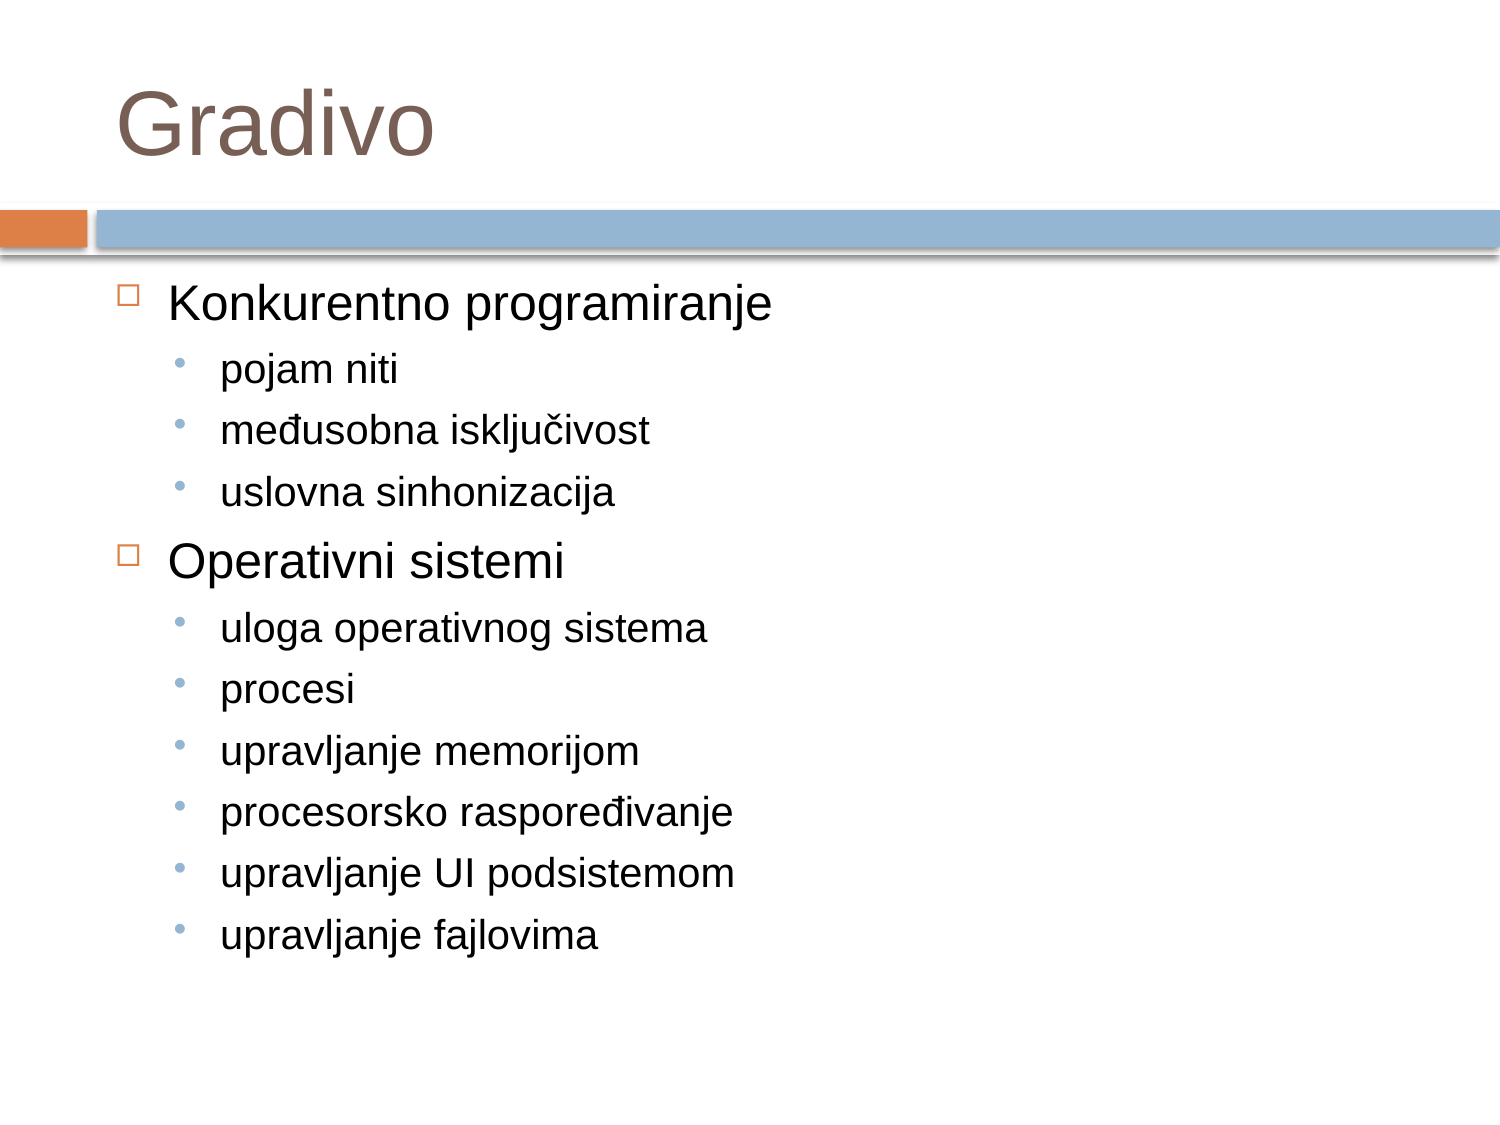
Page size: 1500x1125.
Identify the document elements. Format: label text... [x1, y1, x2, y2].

title Gradivo [100, 37, 1438, 200]
list Konkurentno programiranje pojam niti međusobna isključivost uslovna sinhonizacija Operativni sistemi uloga operativnog sistema procesi upravljanje memorijom procesorsko raspoređivanje upravljanje UI podsistemom upravljanje fajlovima [100, 262, 1438, 1000]
